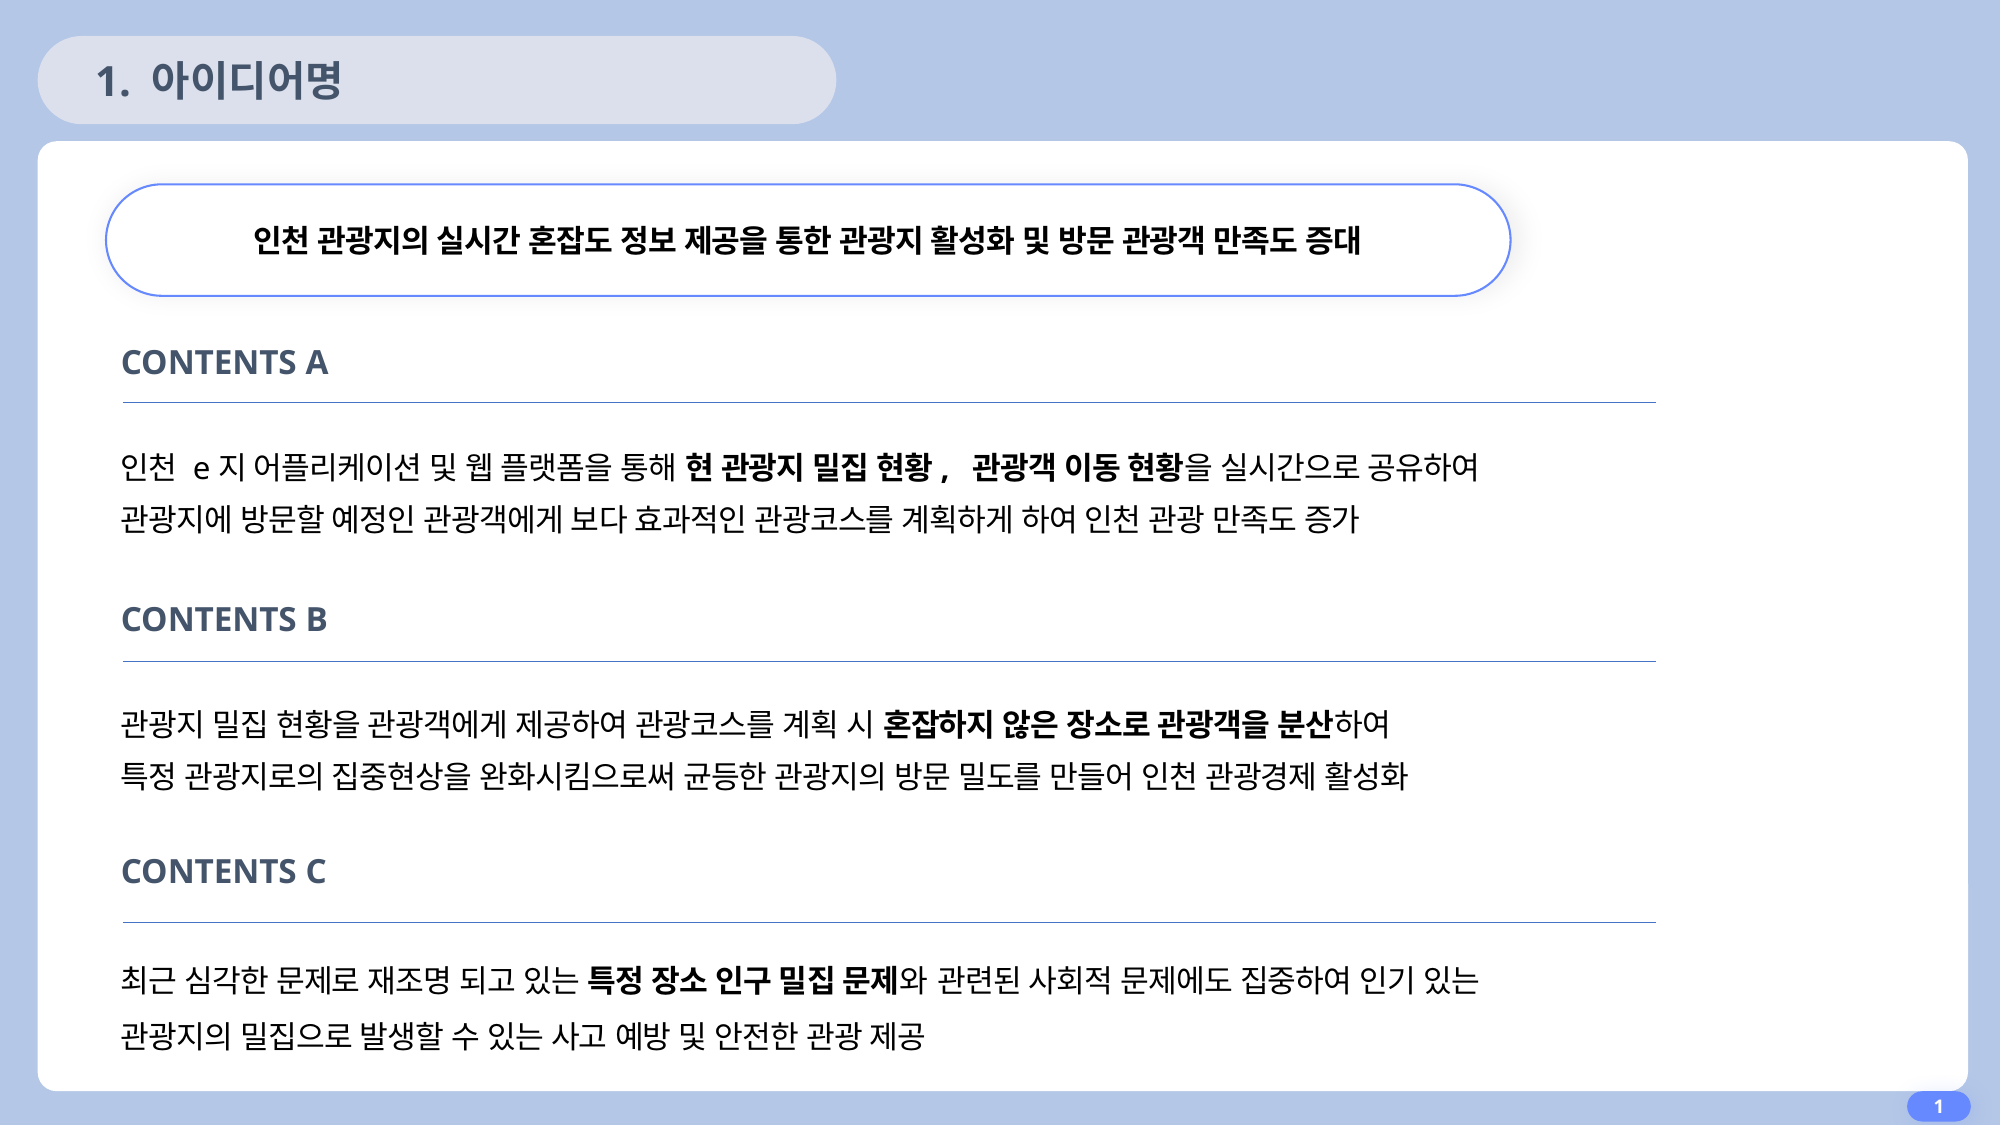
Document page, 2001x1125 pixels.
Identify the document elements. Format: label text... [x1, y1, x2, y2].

text_box [36, 140, 1970, 1093]
text_box CONTENTS B 관광지 밀집 현황을 관광객에게 제공하여 관광코스를 계획 시 혼잡하지 않은 장소로 관광객을 분산하여 특정 관광지로의 집중현상을 완화시킴으로써 균등한 관광지의 방문 밀도를 만들어 인천 관광경제 활성화 [106, 570, 1680, 803]
text_box CONTENTS C 최근 심각한 문제로 재조명 되고 있는 특정 장소 인구 밀집 문제와 관련된 사회적 문제에도 집중하여 인기 있는 관광지의 밀집으로 발생할 수 있는 사고 예방 및 안전한 관광 제공 [106, 823, 1511, 1063]
text_box 1 [1906, 1090, 1972, 1123]
text_box 1. 아이디어명 [36, 34, 838, 126]
text_box 인천 관광지의 실시간 혼잡도 정보 제공을 통한 관광지 활성화 및 방문 관광객 만족도 증대 [104, 183, 1512, 297]
text_box CONTENTS A 인천 e지 어플리케이션 및 웹 플랫폼을 통해 현 관광지 밀집 현황, 관광객 이동 현황을 실시간으로 공유하여 관광지에 방문할 예정인 관광객에게 보다 효과적인 관광코스를 계획하게 하여 인천 관광 만족도 증가 [106, 313, 1826, 546]
